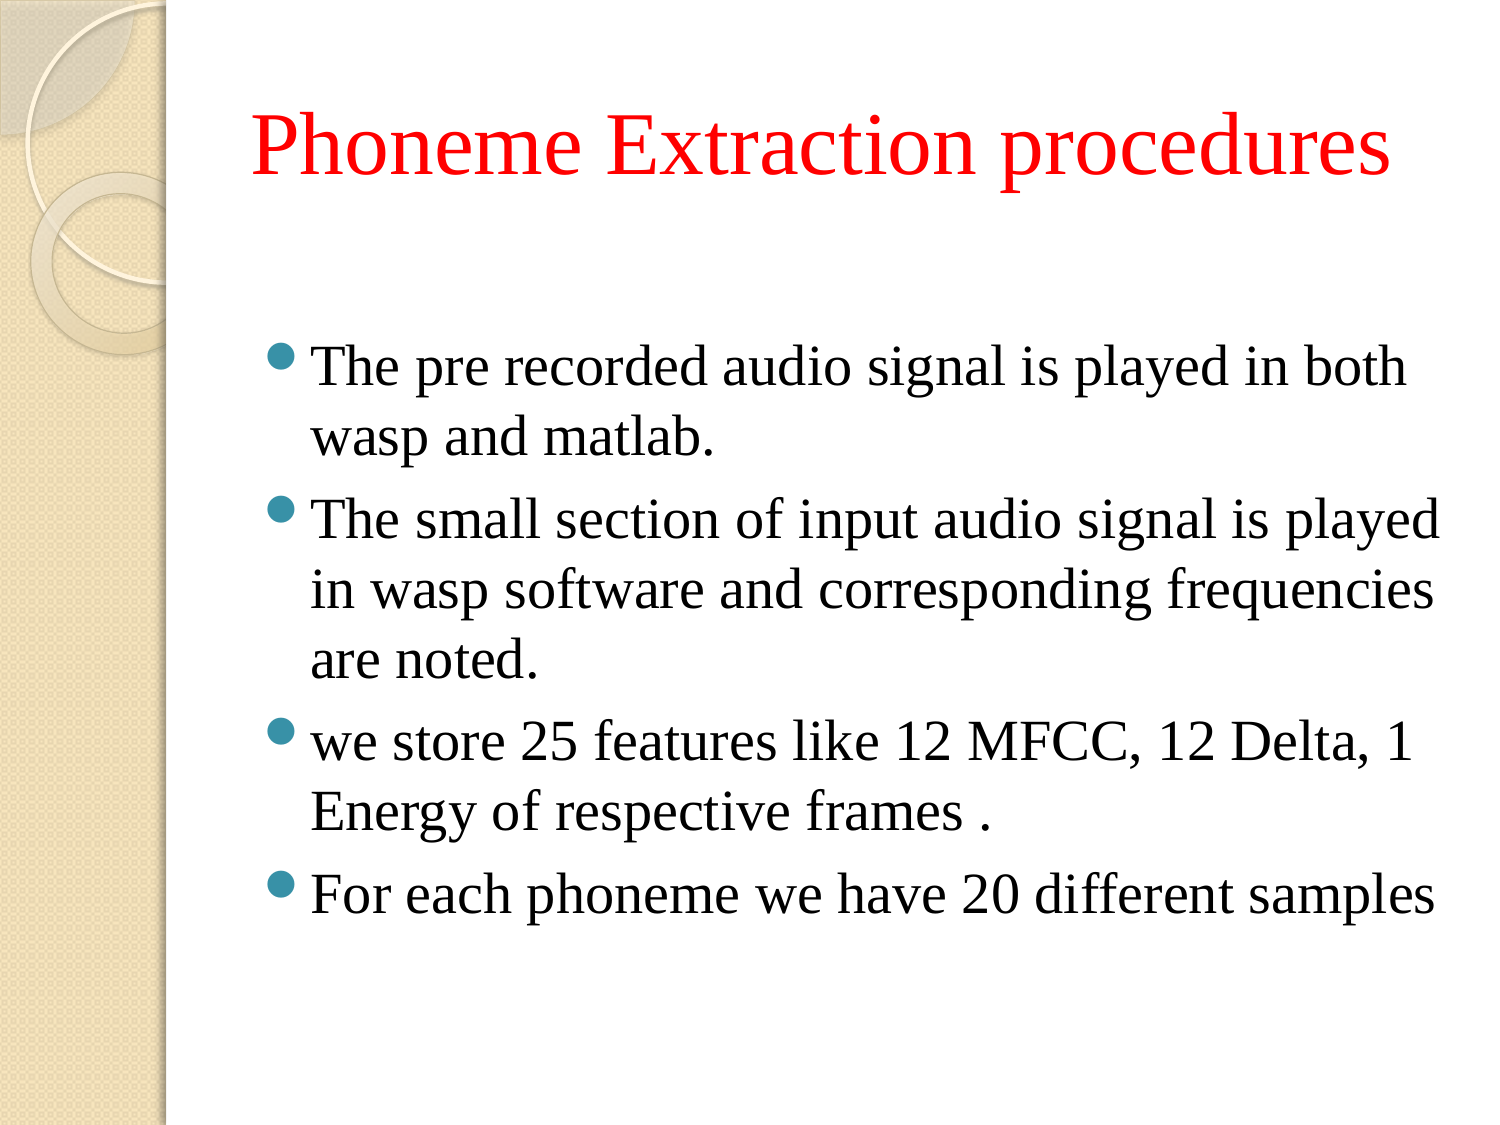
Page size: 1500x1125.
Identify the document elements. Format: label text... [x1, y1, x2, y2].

list The pre recorded audio signal is played in both wasp and matlab. The small section of input audio signal is played in wasp software and corresponding frequencies are noted. we store 25 features like 12 MFCC, 12 Delta, 1 Energy of respective frames . For each phoneme we have 20 different samples [235, 237, 1466, 1025]
title Phoneme Extraction procedures [235, 45, 1466, 233]
